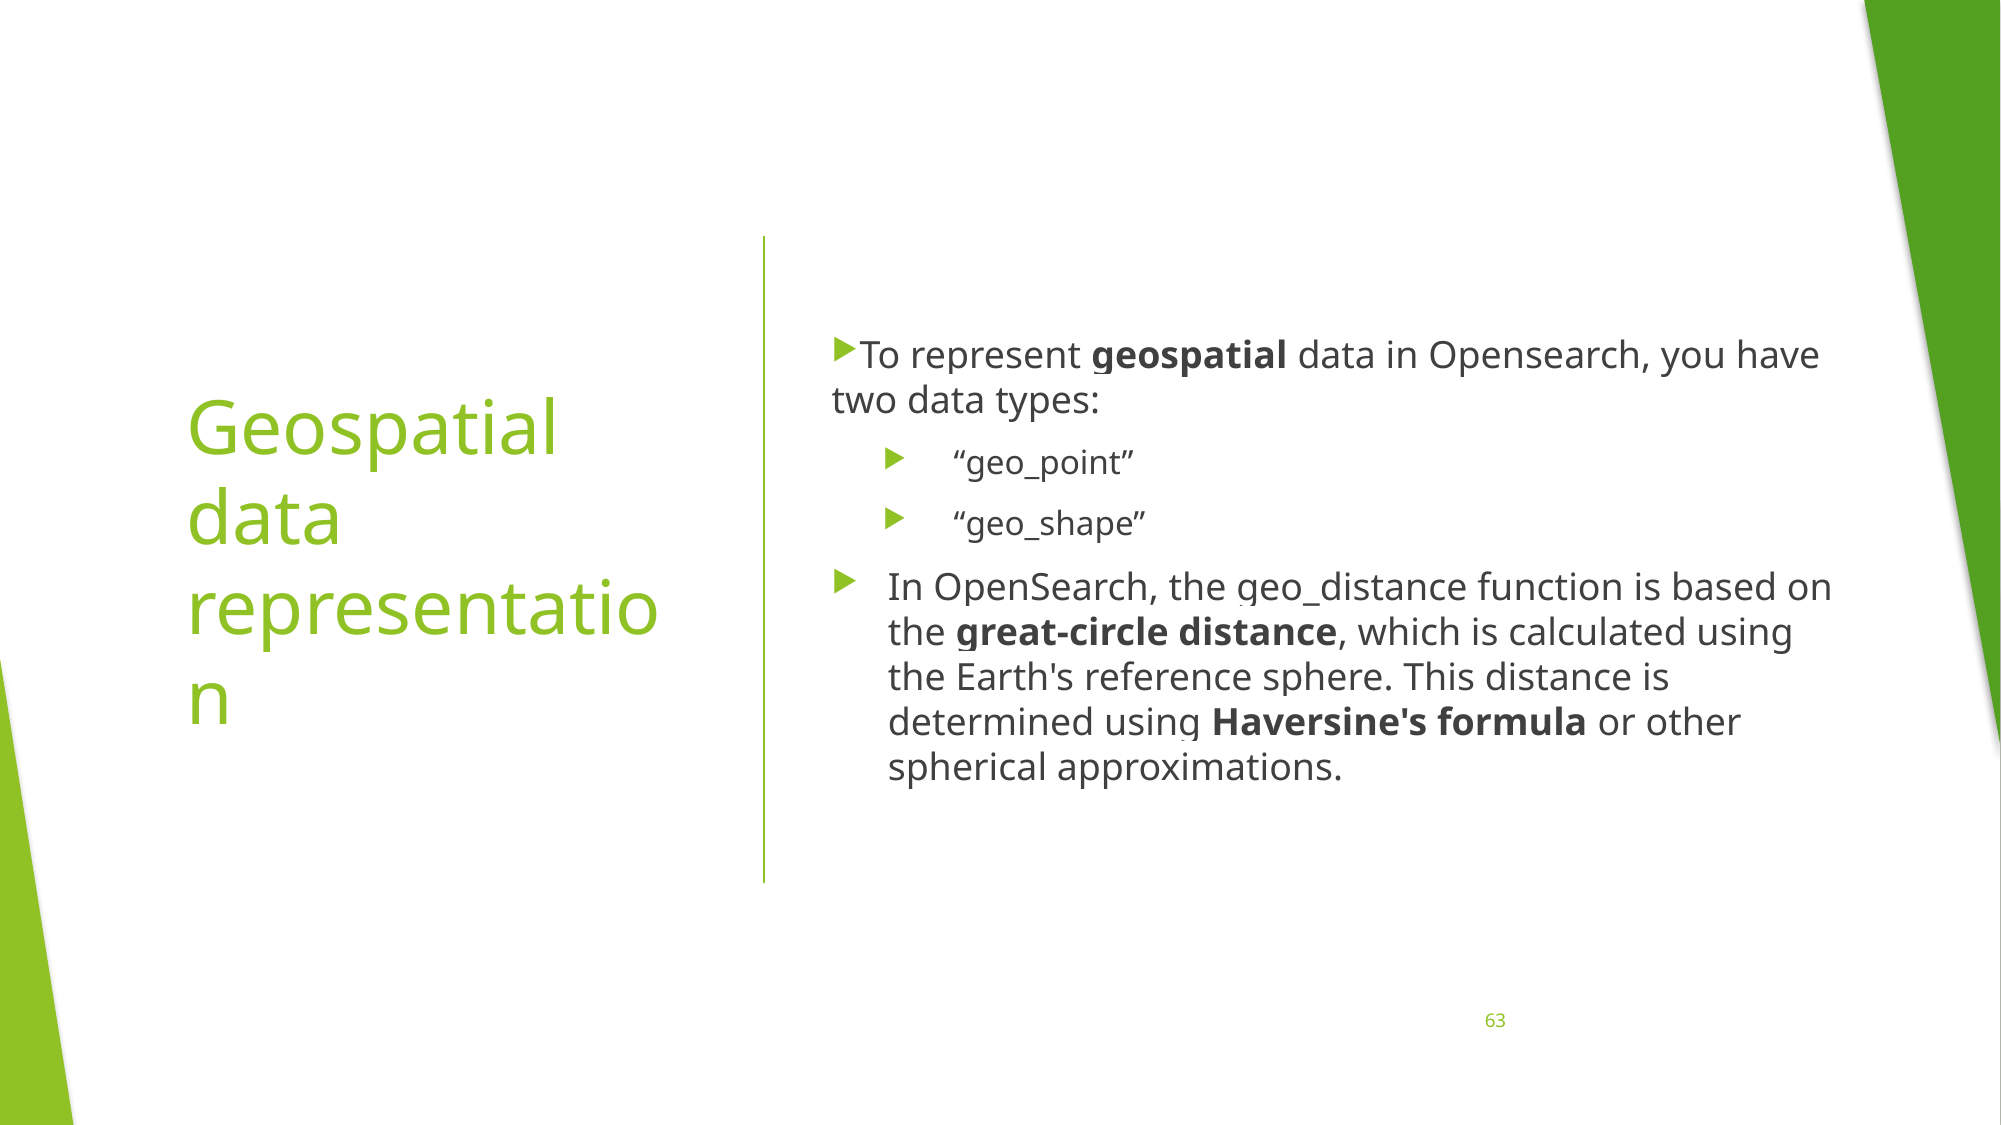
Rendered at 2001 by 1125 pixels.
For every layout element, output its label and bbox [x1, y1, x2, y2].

text_box [0, 0, 2000, 1125]
